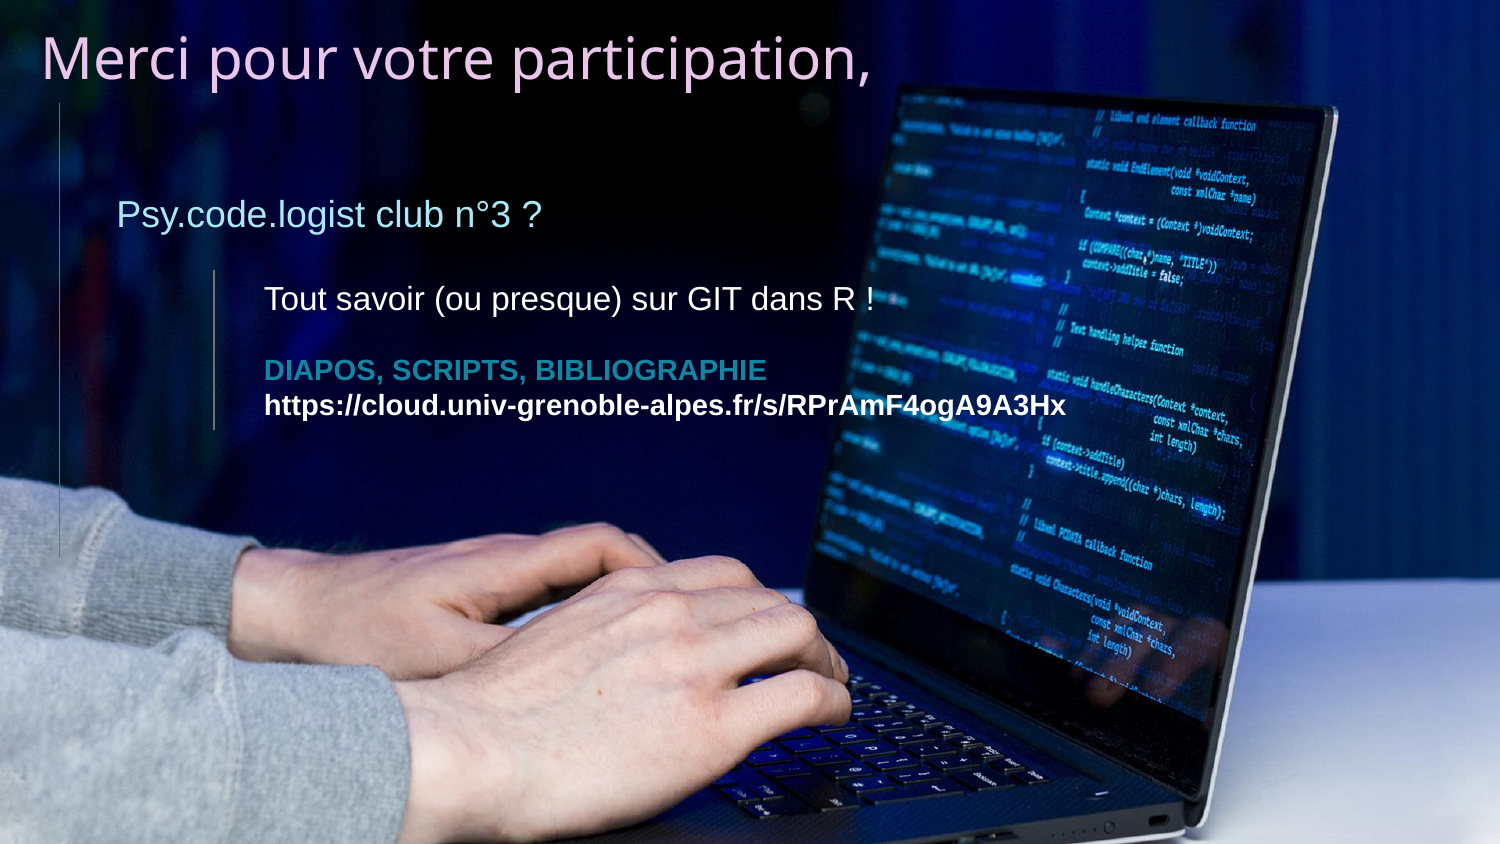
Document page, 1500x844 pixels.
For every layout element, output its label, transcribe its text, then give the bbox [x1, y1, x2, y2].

text_box DIAPOS, SCRIPTS, BIBLIOGRAPHIE https://cloud.univ-grenoble-alpes.fr/s/RPrAmF4ogA9A3Hx [249, 343, 1464, 429]
text_box Psy.code.logist club n°3 ? [101, 169, 1170, 255]
title Merci pour votre participation, [25, 12, 1186, 100]
picture [0, 0, 1500, 844]
text_box Tout savoir (ou presque) sur GIT dans R ! [249, 270, 1057, 325]
